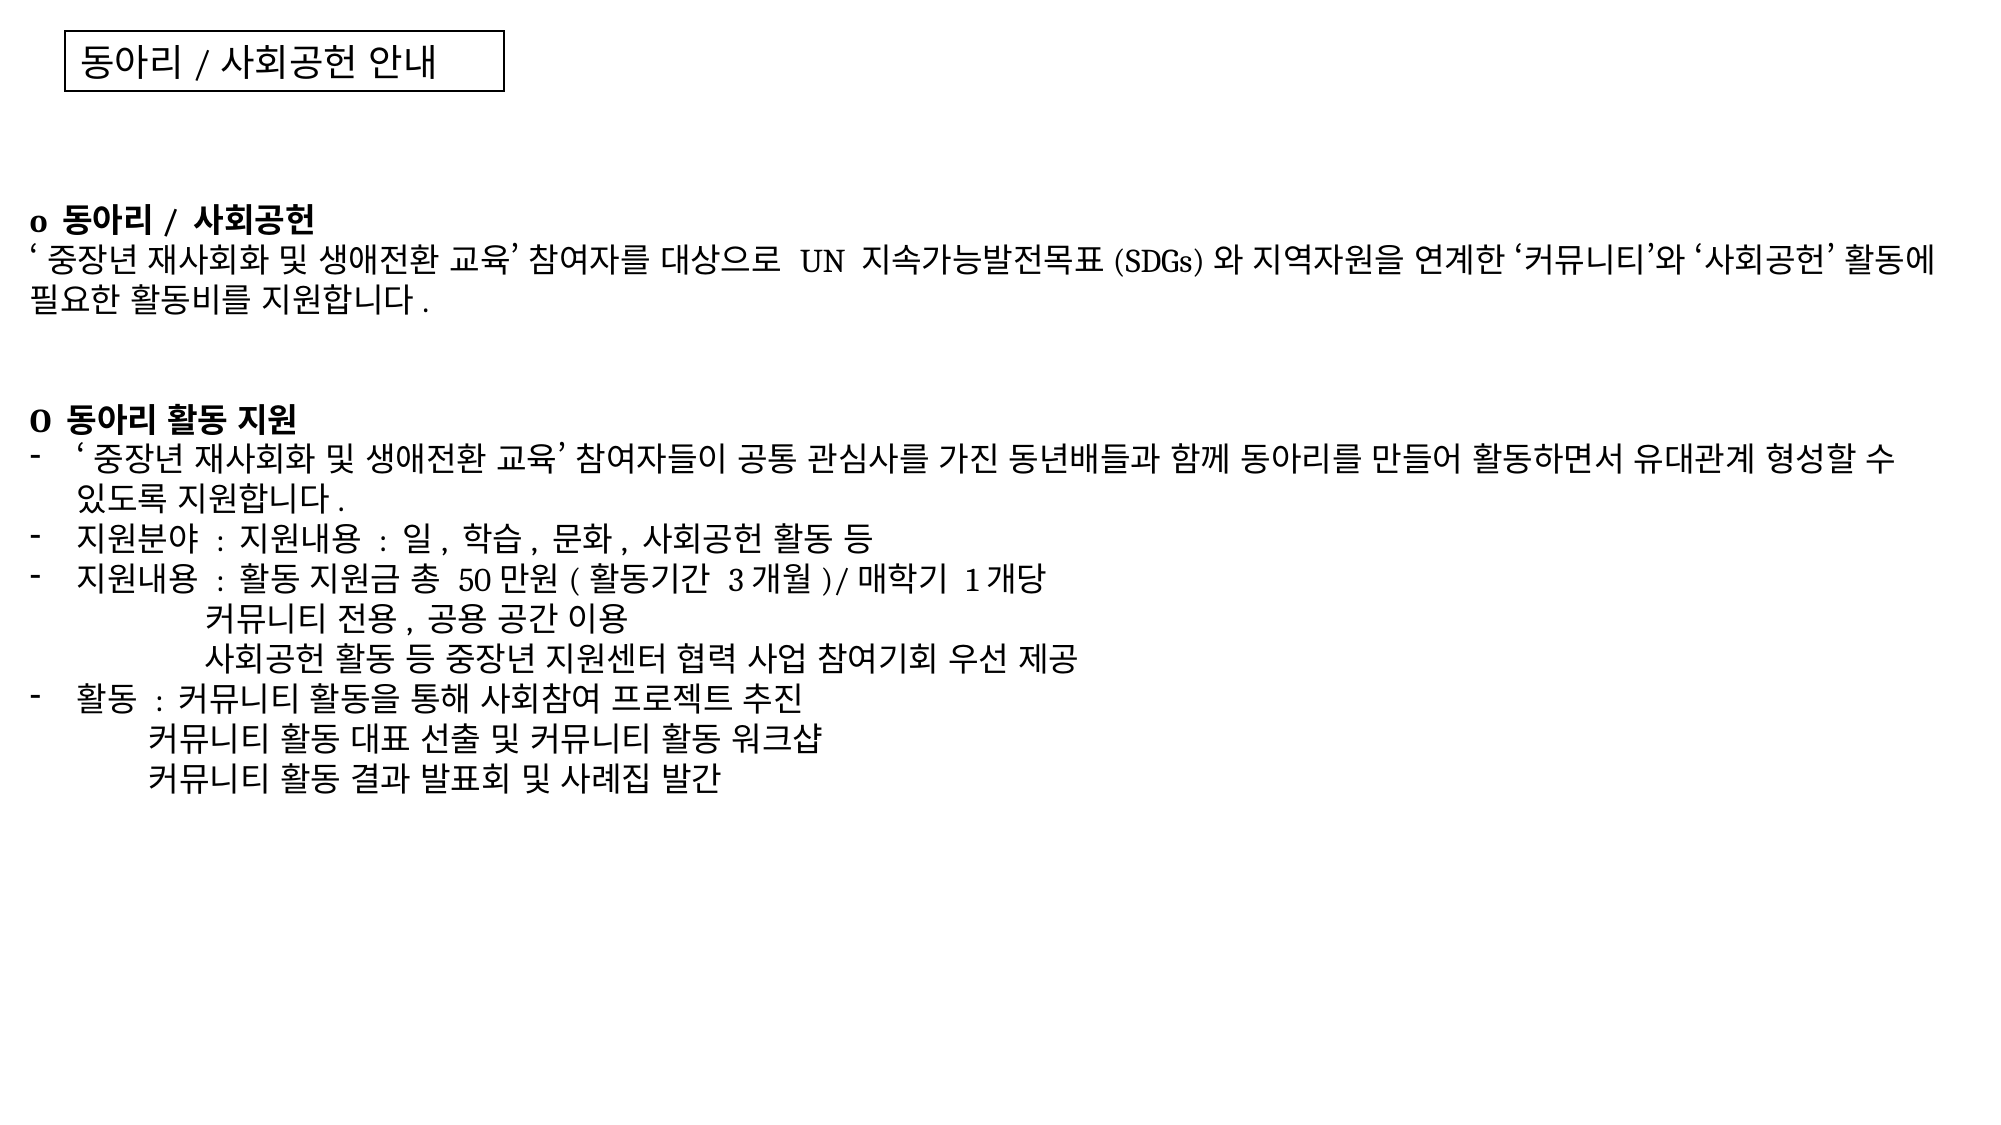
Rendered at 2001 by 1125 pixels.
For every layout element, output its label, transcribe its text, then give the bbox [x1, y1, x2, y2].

text_box o 동아리/ 사회공헌 ‘중장년 재사회화 및 생애전환 교육’ 참여자를 대상으로 UN 지속가능발전목표(SDGs)와 지역자원을 연계한 ‘커뮤니티’와 ‘사회공헌’ 활동에 필요한 활동비를 지원합니다. O 동아리 활동 지원 ‘중장년 재사회화 및 생애전환 교육’ 참여자들이 공통 관심사를 가진 동년배들과 함께 동아리를 만들어 활동하면서 유대관계 형성할 수 있도록 지원합니다. 지원분야 : 지원내용 : 일, 학습, 문화, 사회공헌 활동 등 지원내용 : 활동 지원금 총 50만원(활동기간 3개월)/매학기 1개당 커뮤니티 전용, 공용 공간 이용 사회공헌 활동 등 중장년 지원센터 협력 사업 참여기회 우선 제공 활동 : 커뮤니티 활동을 통해 사회참여 프로젝트 추진 커뮤니티 활동 대표 선출 및 커뮤니티 활동 워크샵 커뮤니티 활동 결과 발표회 및 사례집 발간 [15, 191, 2000, 806]
text_box 동아리/사회공헌 안내 [64, 30, 505, 92]
